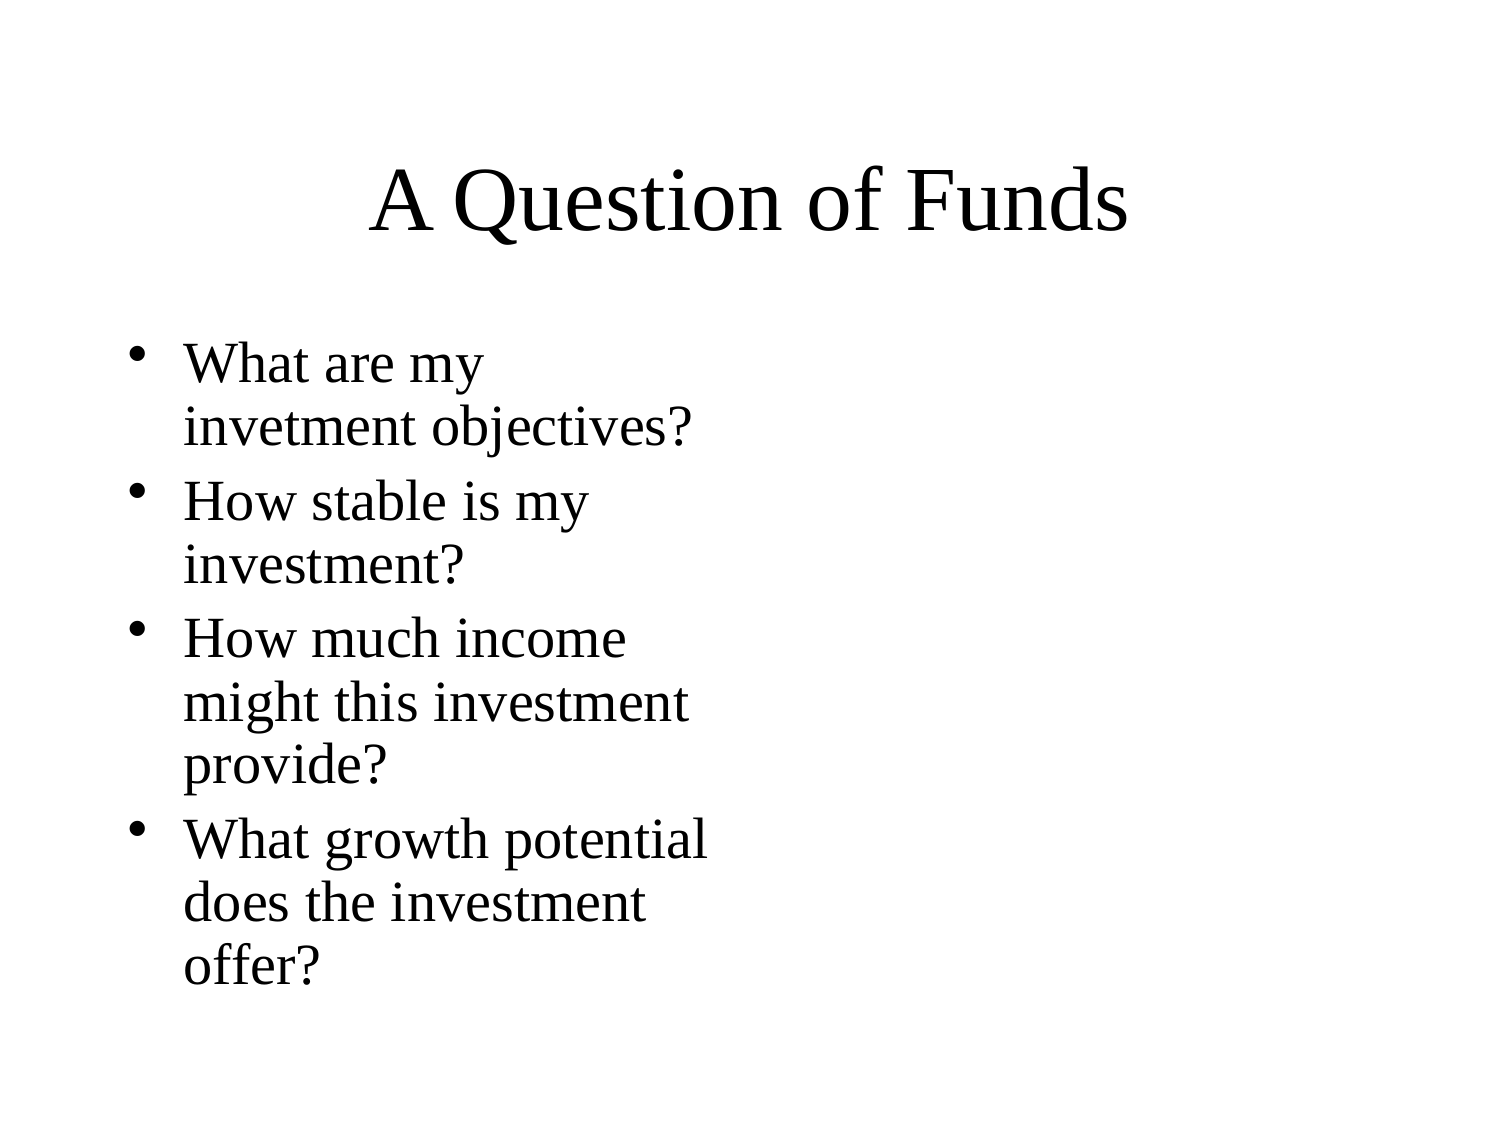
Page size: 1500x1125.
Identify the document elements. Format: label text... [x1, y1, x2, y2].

title A Question of Funds [112, 99, 1388, 288]
list What are my invetment objectives? How stable is my investment? How much income might this investment provide? What growth potential does the investment offer? [112, 324, 726, 1001]
